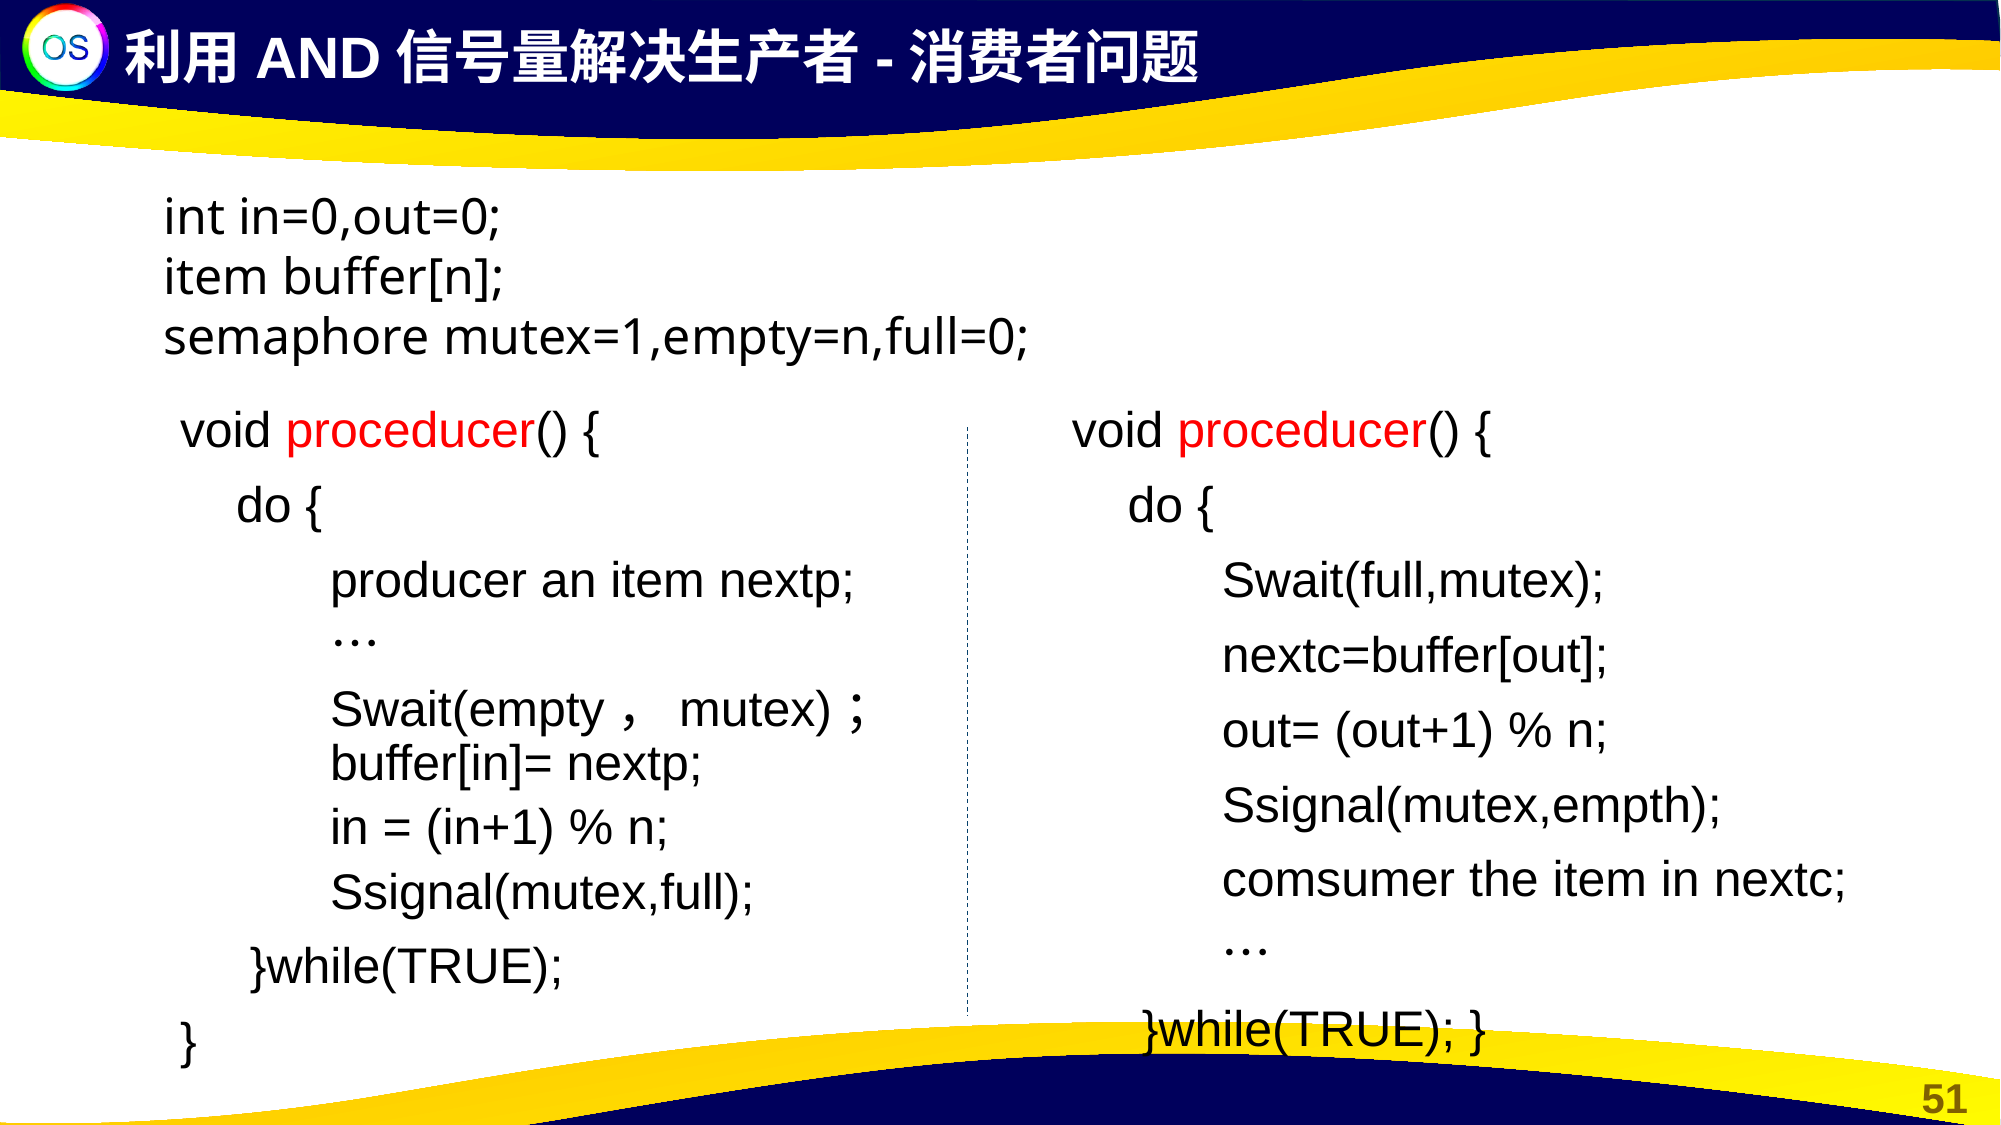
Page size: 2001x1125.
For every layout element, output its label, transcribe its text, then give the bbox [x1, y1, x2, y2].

text_box 利用AND信号量解决生产者-消费者问题 [109, 12, 1263, 98]
picture [22, 3, 109, 91]
text_box void proceducer() { do { Swait(full,mutex); nextc=buffer[out]; out= (out+1) % n; Ssignal(mutex,empth); comsumer the item in nextc; … }while(TRUE); } [1057, 397, 1950, 1125]
text_box int in=0,out=0; item buffer[n]; semaphore mutex=1,empty=n,full=0; [148, 177, 1704, 372]
text_box void proceducer() { do { producer an item nextp; … Swait(empty，mutex)；buffer[in]= nextp; in = (in+1) % n; Ssignal(mutex,full); }while(TRUE); } [165, 397, 968, 1082]
